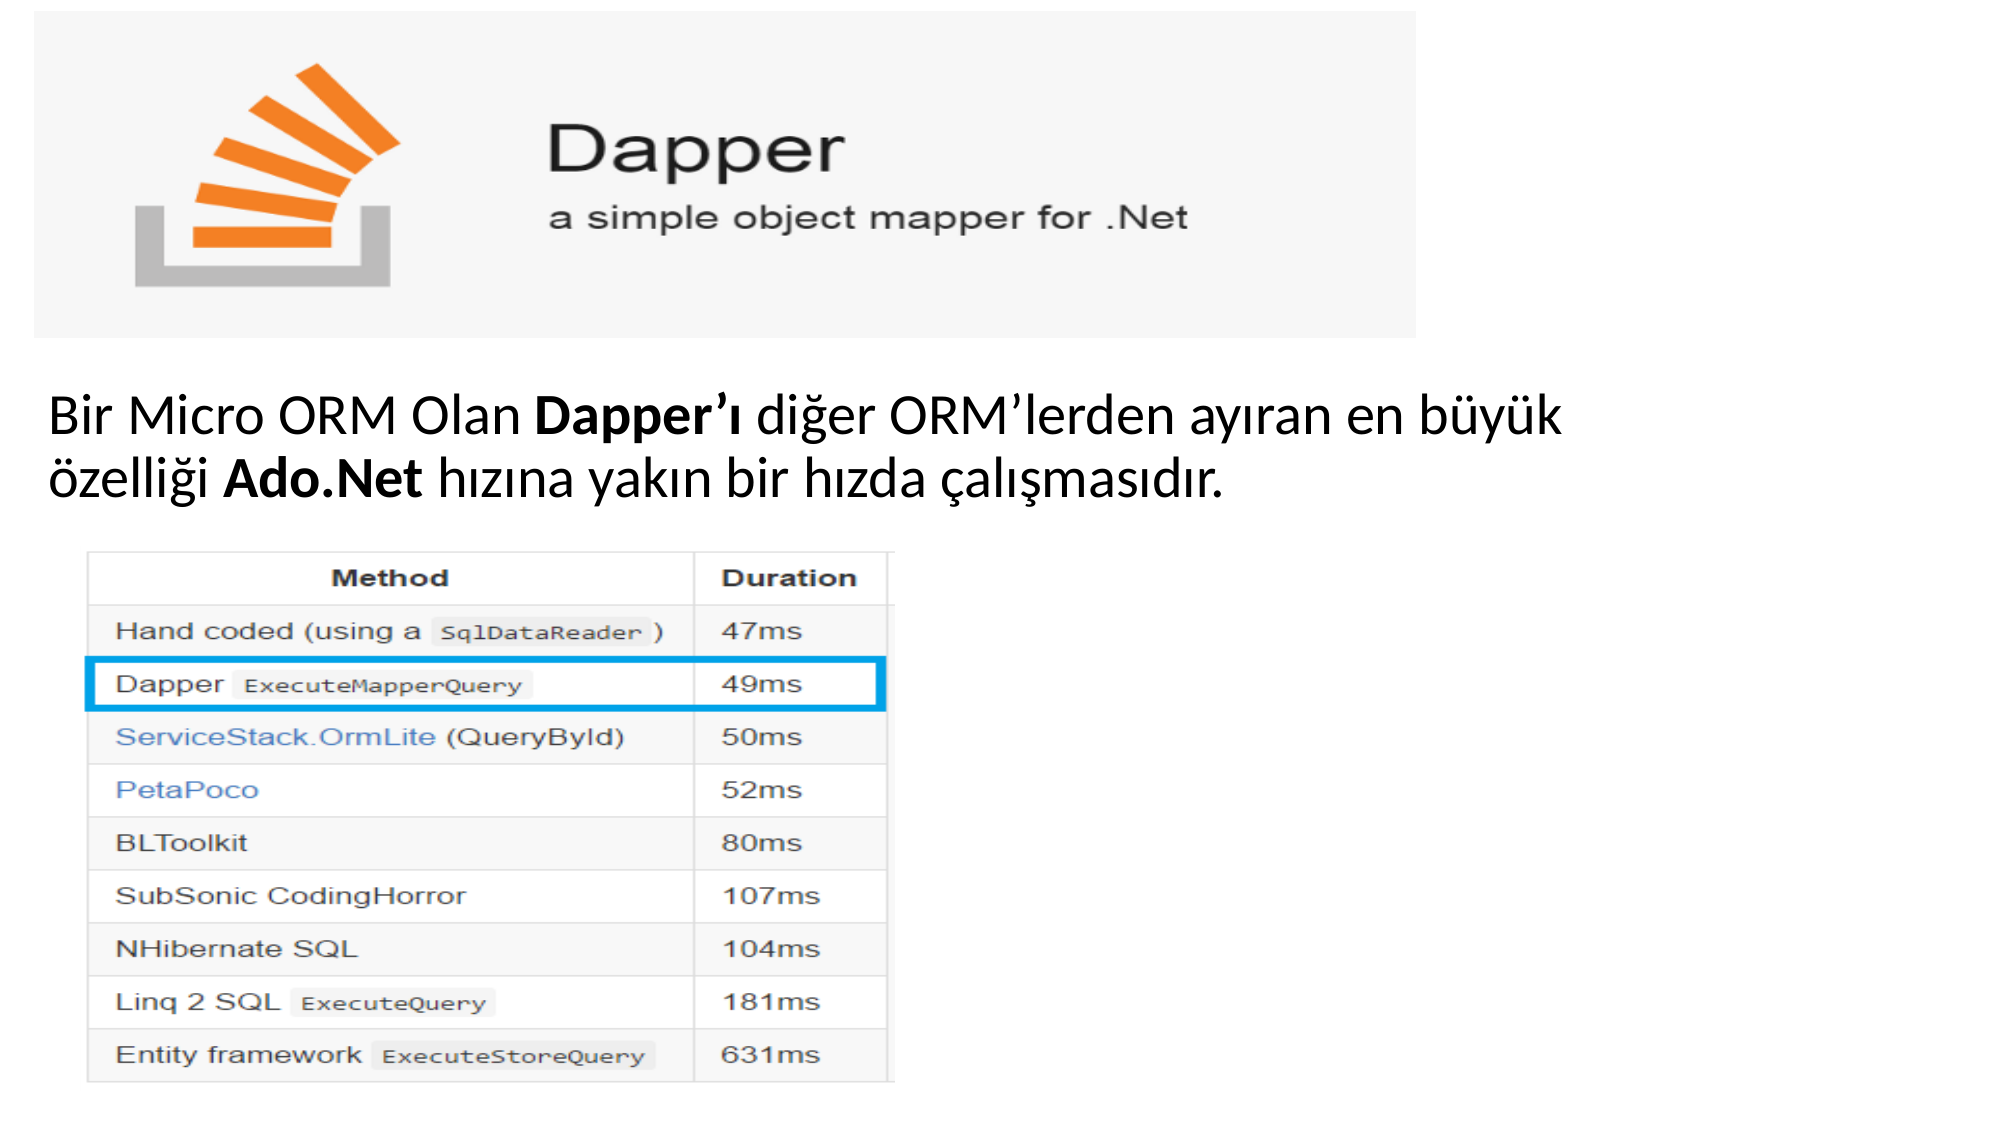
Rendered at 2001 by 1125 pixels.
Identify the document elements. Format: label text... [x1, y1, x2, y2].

picture [34, 11, 1416, 338]
list Bir Micro ORM Olan Dapper’ı diğer ORM’lerden ayıran en büyük özelliği Ado.Net hızına yakın bir hızda çalışmasıdır. [33, 35, 1969, 1092]
picture [79, 546, 895, 1091]
